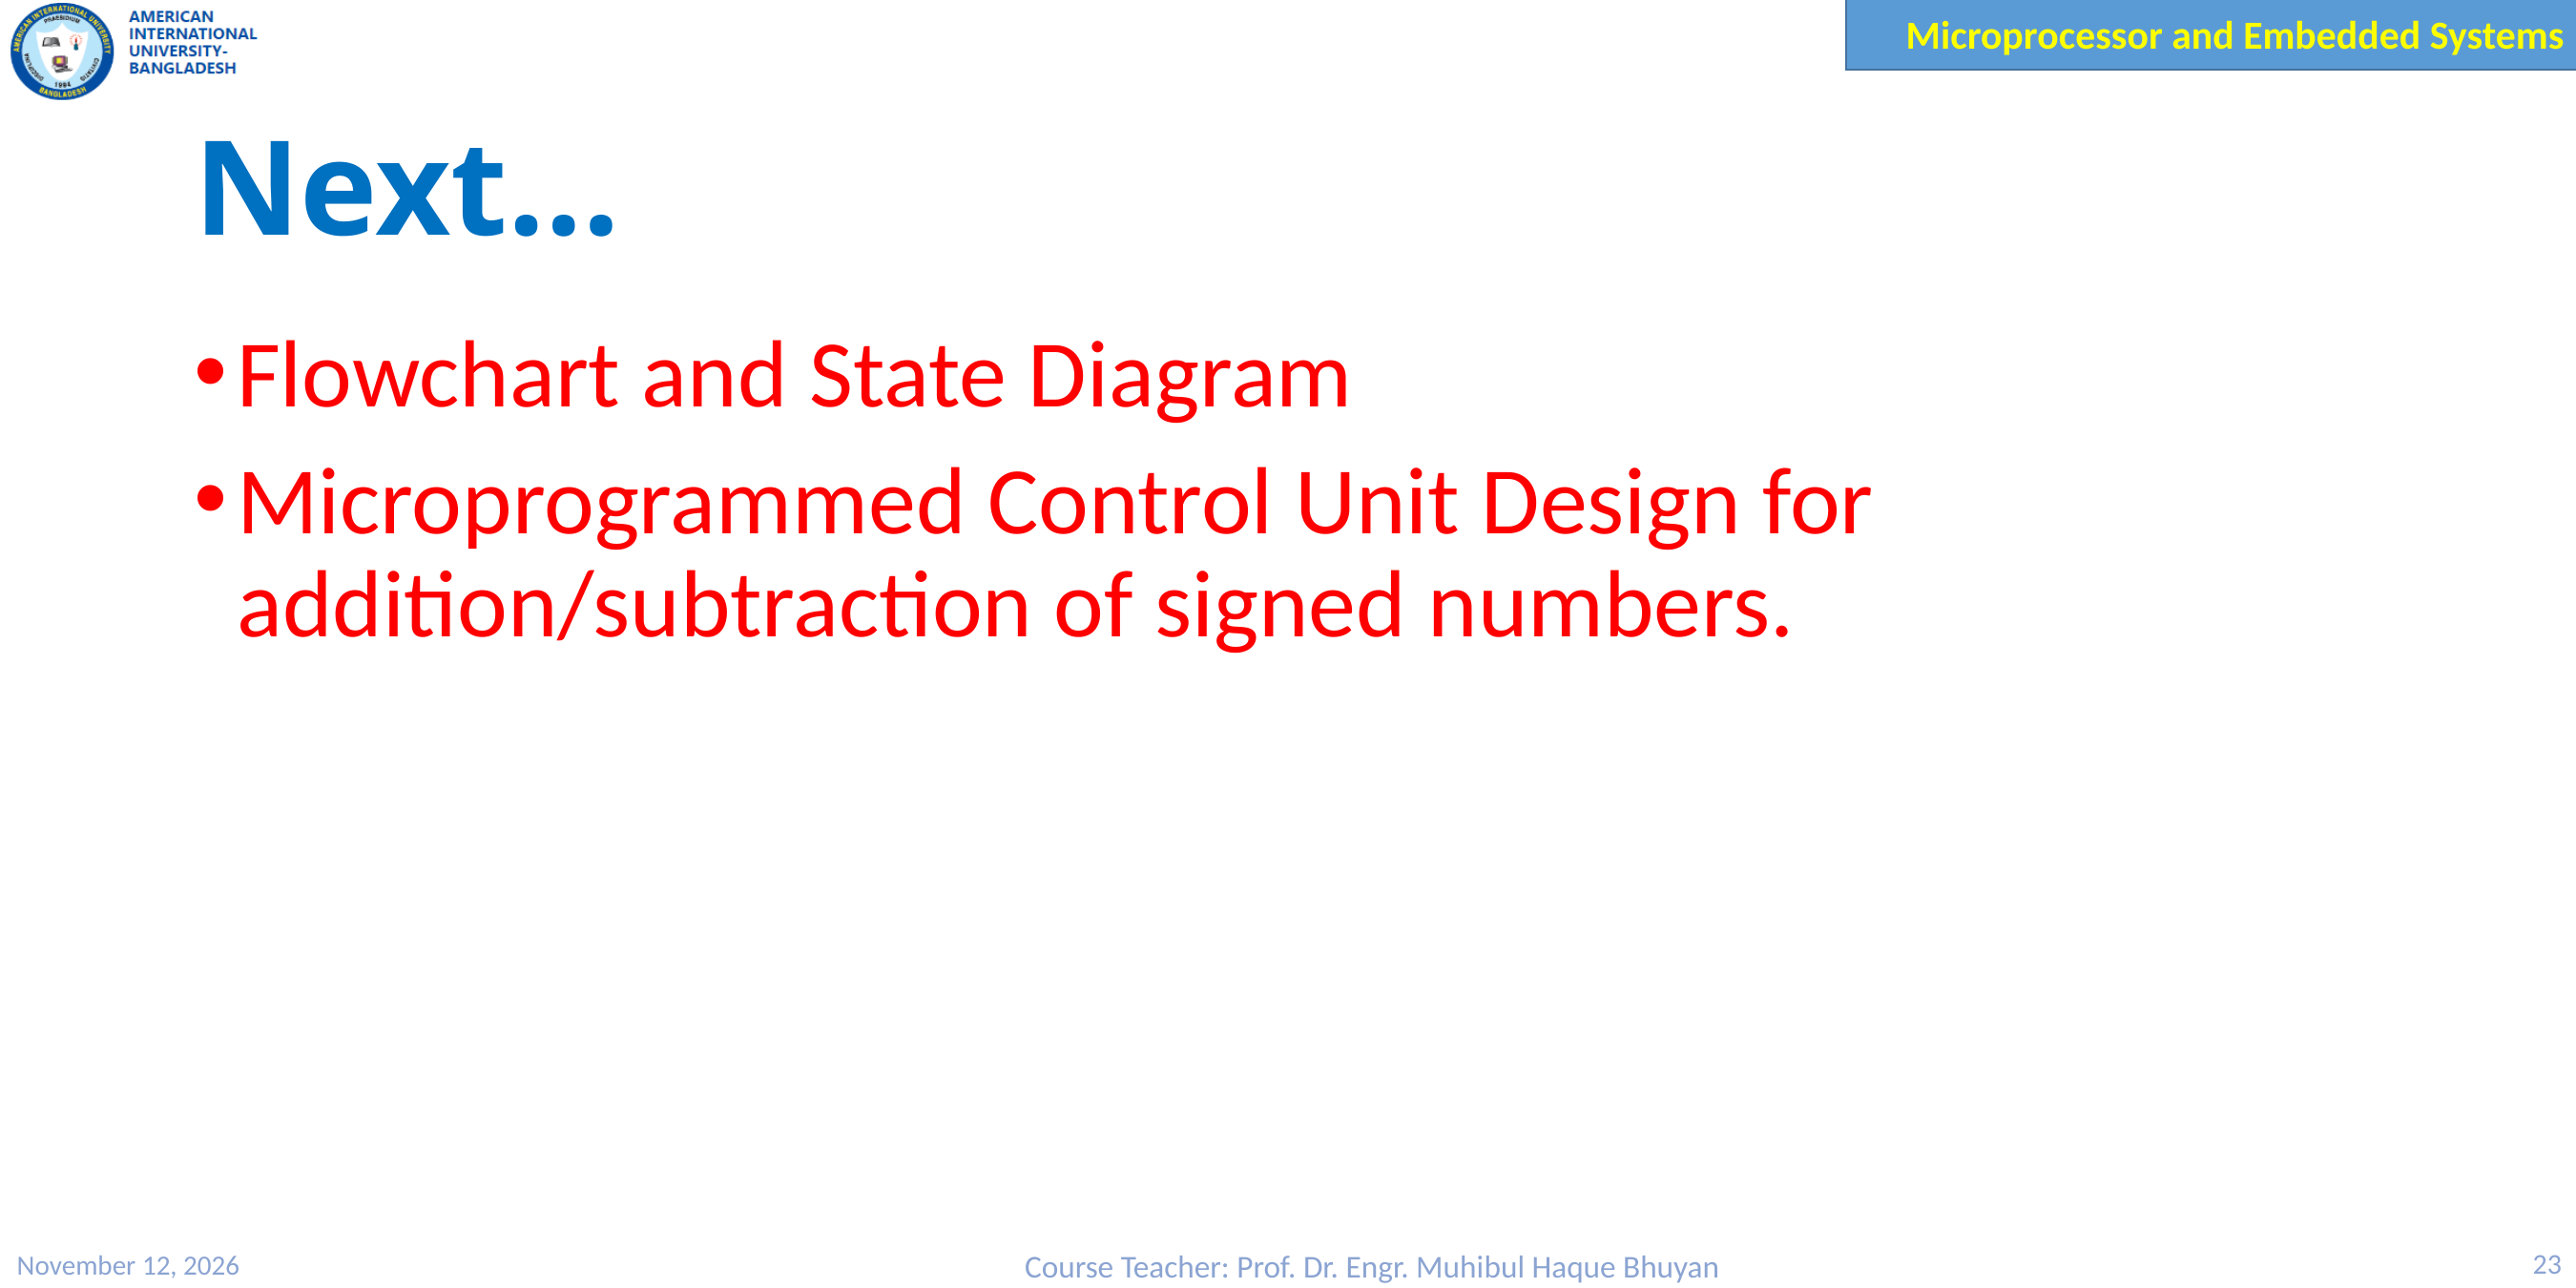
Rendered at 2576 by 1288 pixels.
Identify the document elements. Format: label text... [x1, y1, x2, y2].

title Next… [179, 68, 2275, 317]
list Flowchart and State Diagram Microprogrammed Control Unit Design for addition/subtraction of signed numbers. [179, 317, 2395, 1135]
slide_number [2, 1239, 440, 1288]
slide_number 23 [2369, 1239, 2576, 1285]
footer Course Teacher: Prof. Dr. Engr. Muhibul Haque Bhuyan [853, 1239, 1893, 1288]
picture [0, 3, 265, 104]
